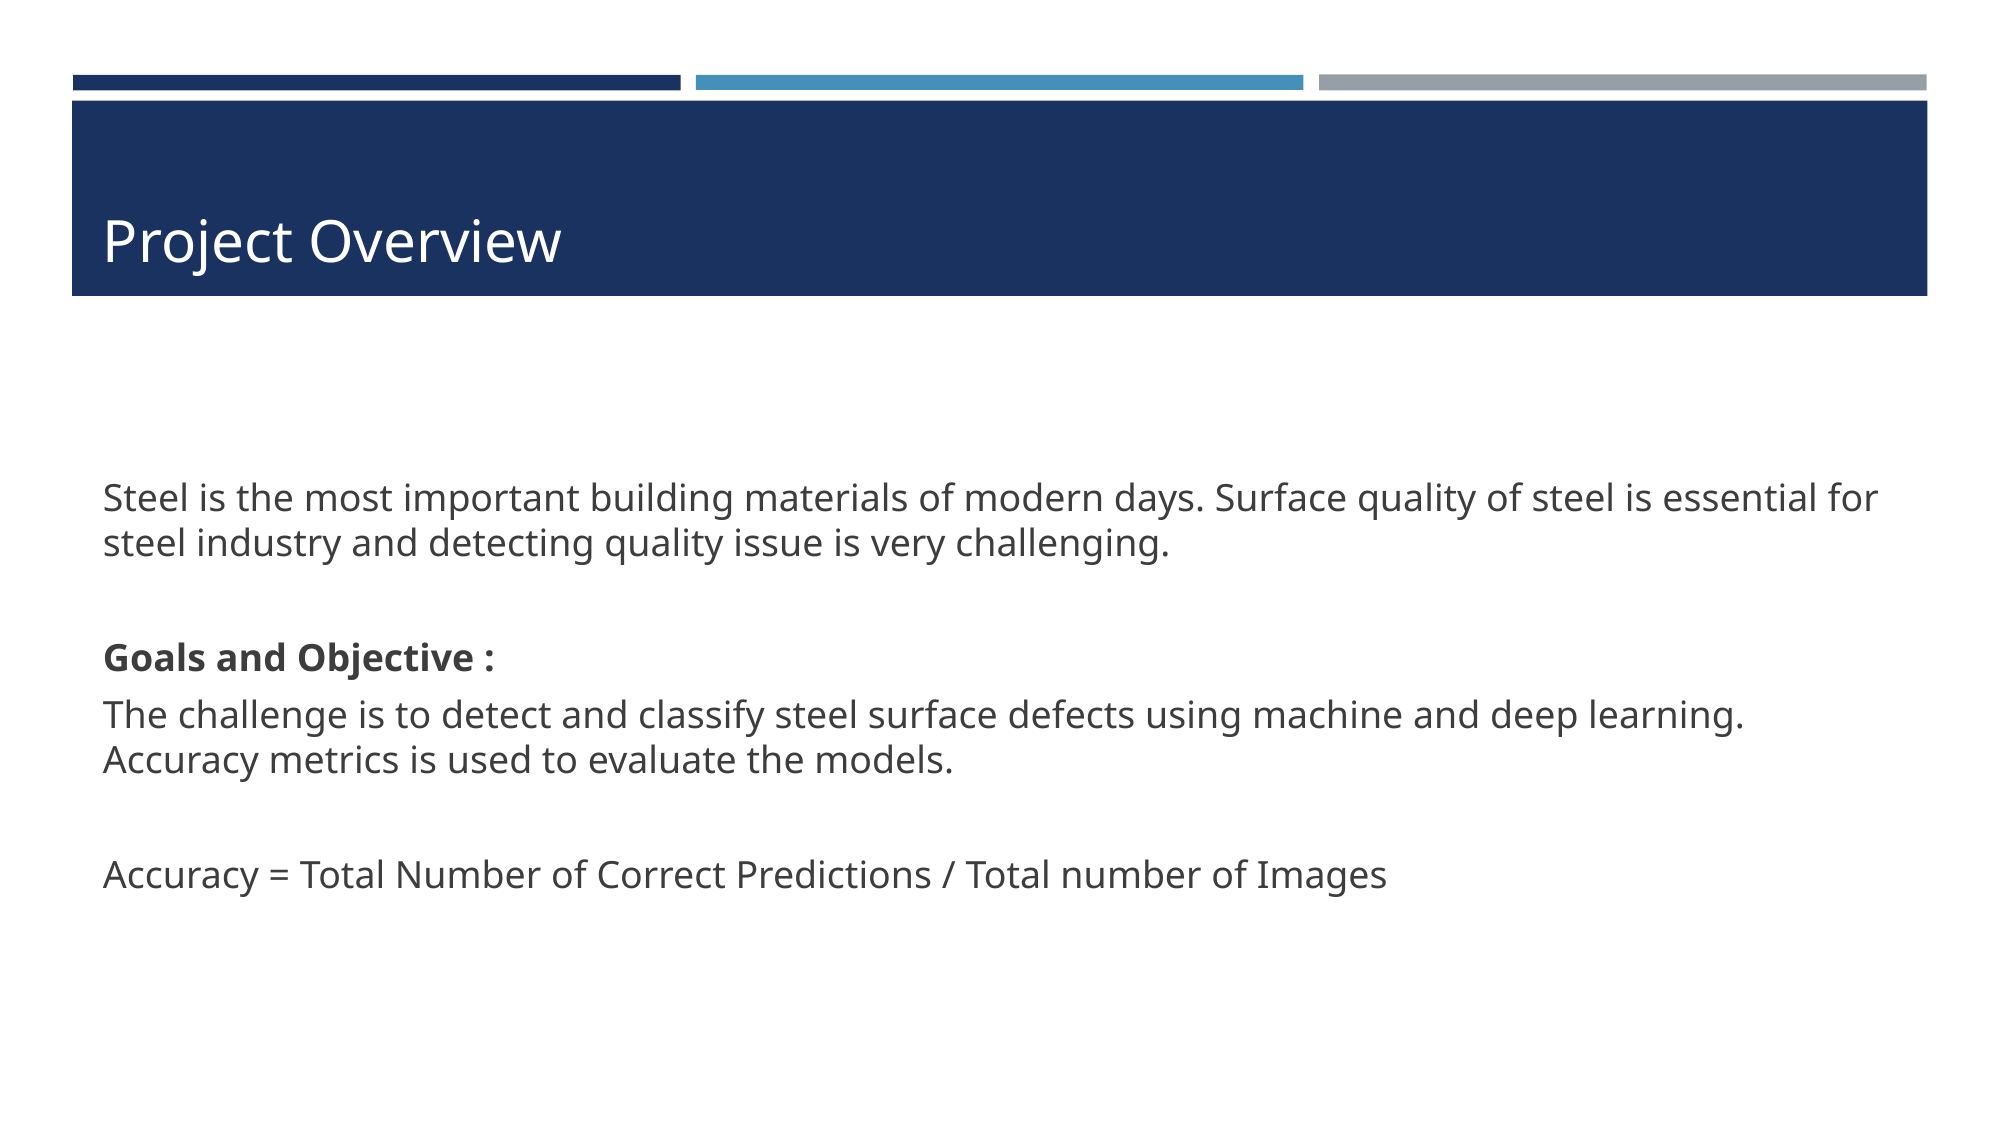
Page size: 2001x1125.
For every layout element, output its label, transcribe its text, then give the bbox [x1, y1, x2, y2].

list Steel is the most important building materials of modern days. Surface quality of steel is essential for steel industry and detecting quality issue is very challenging. Goals and Objective : The challenge is to detect and classify steel surface defects using machine and deep learning. Accuracy metrics is used to evaluate the models. Accuracy = Total Number of Correct Predictions / Total number of Images [94, 379, 1906, 992]
title Project Overview [94, 114, 1906, 282]
